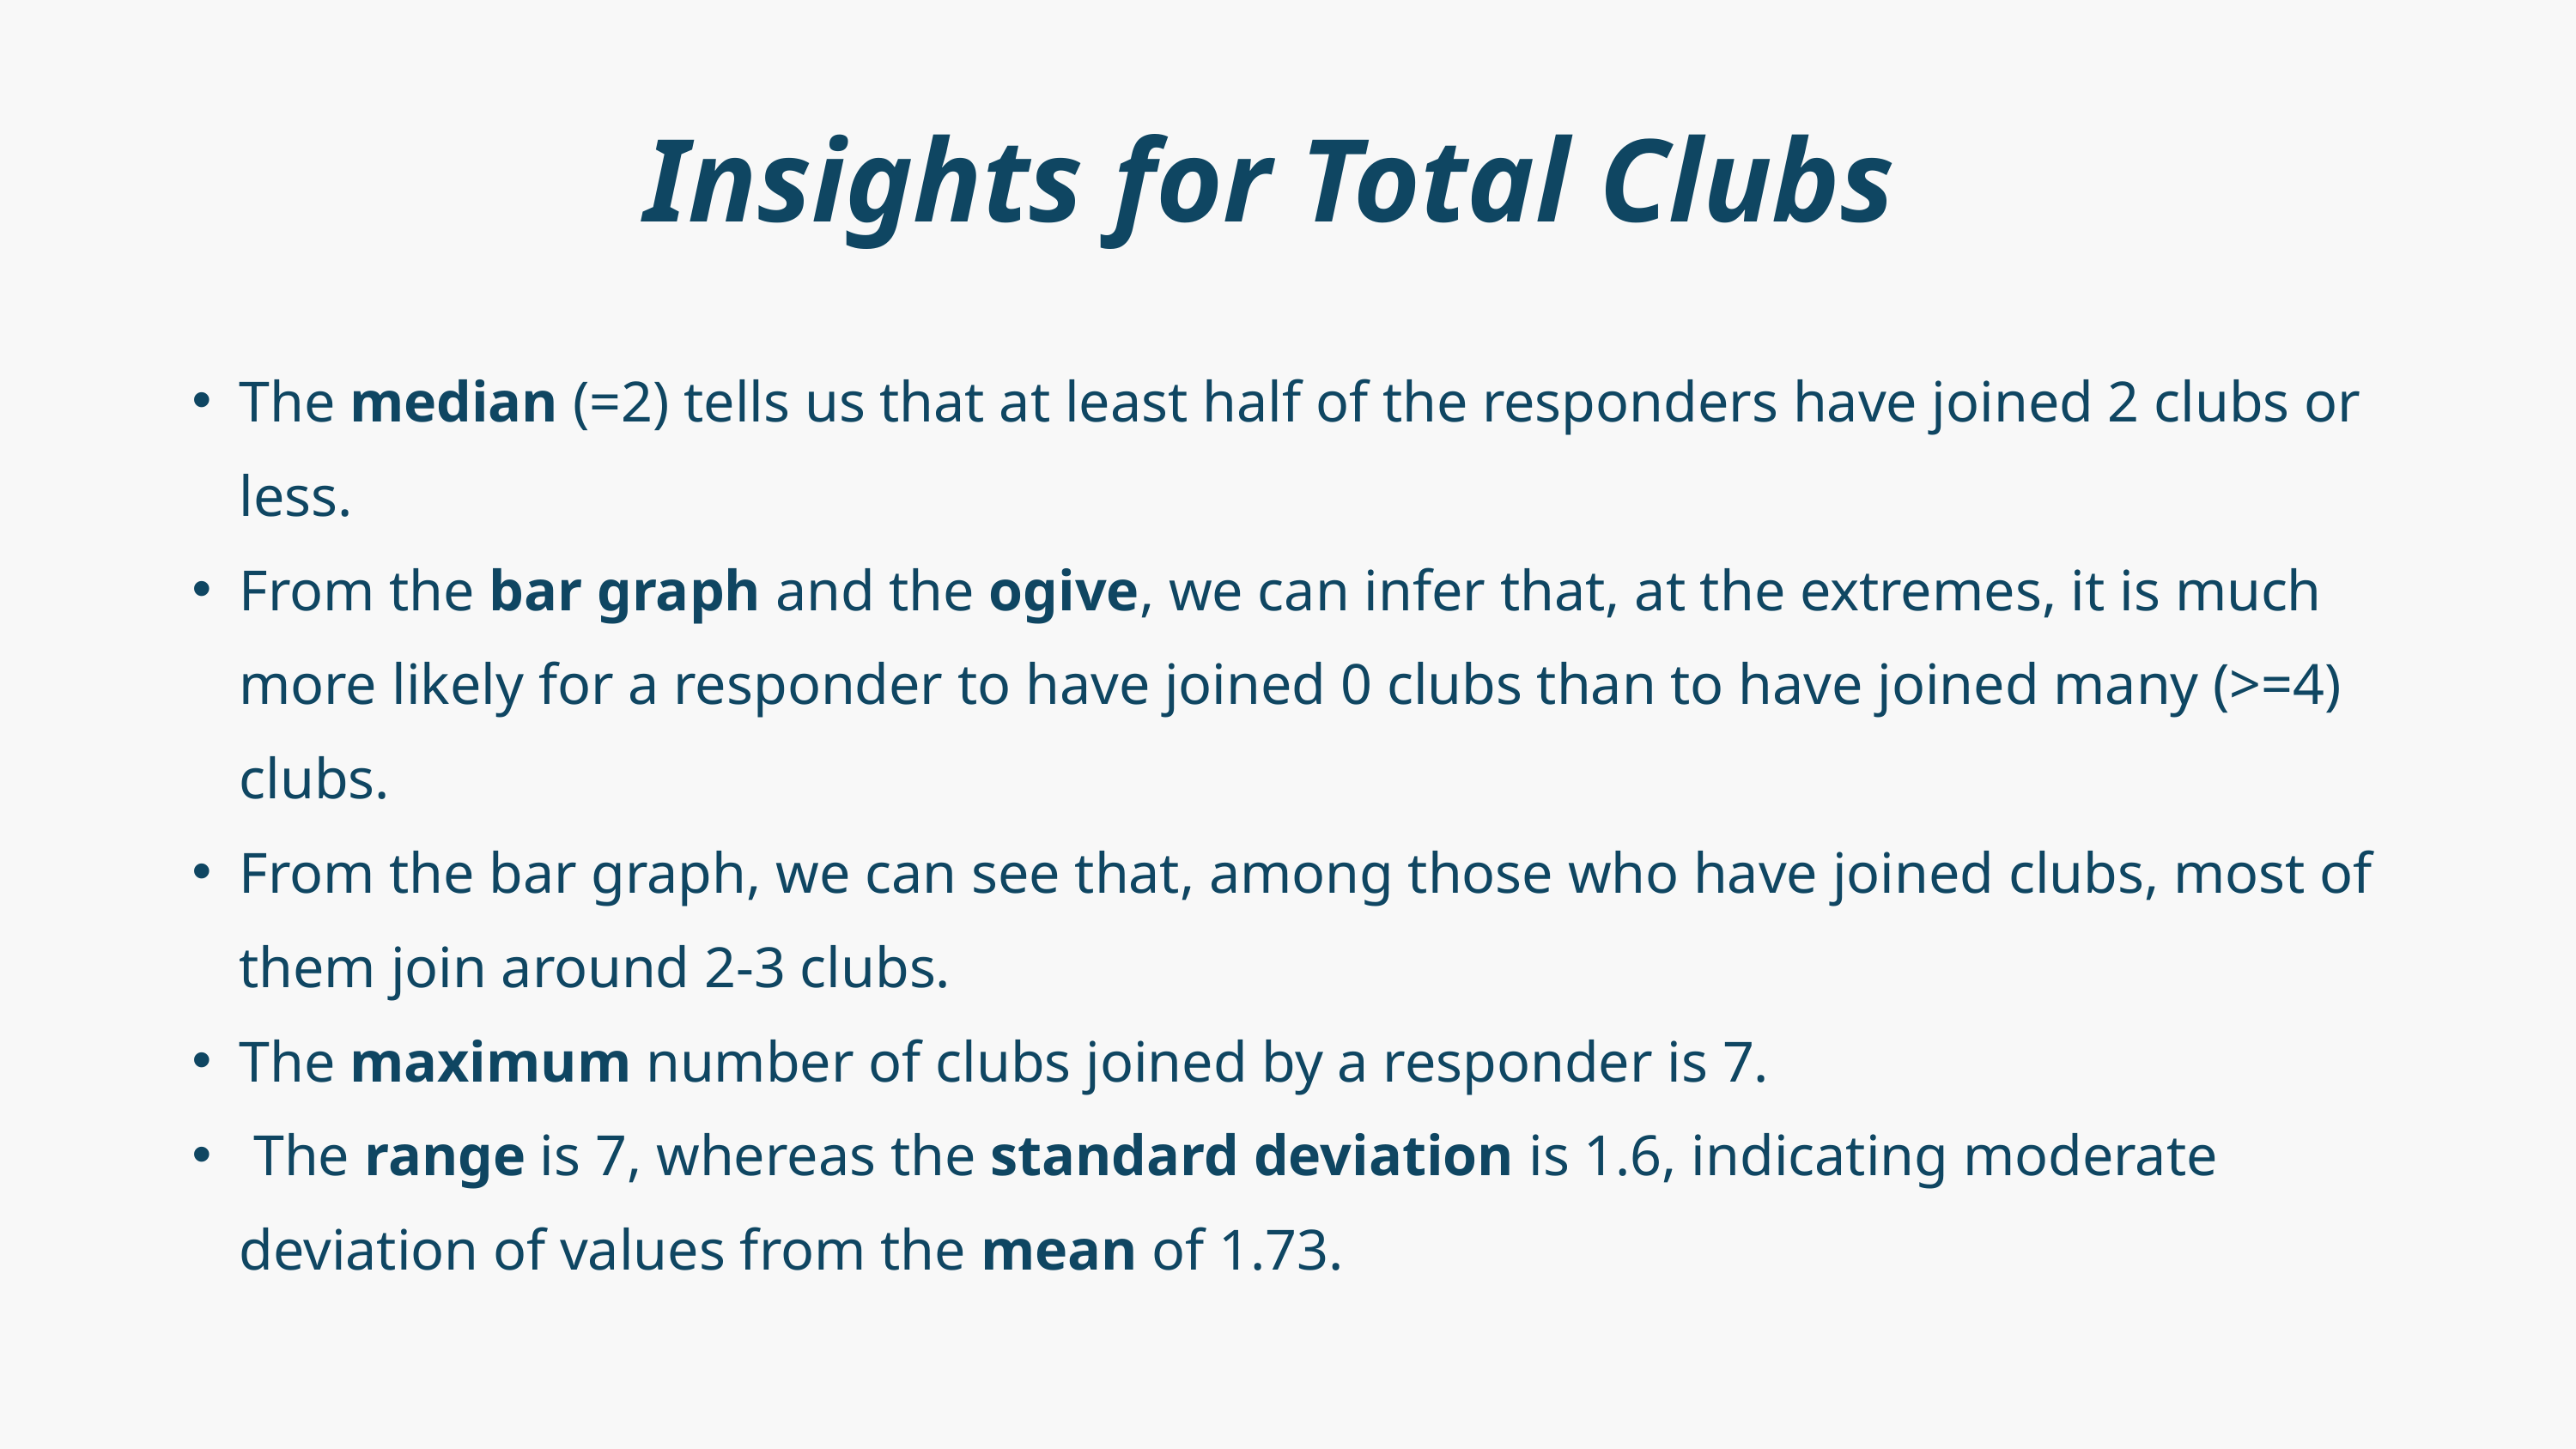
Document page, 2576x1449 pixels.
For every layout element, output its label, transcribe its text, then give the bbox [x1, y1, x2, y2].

text_box Insights for Total Clubs [144, 84, 2395, 246]
text_box The median (=2) tells us that at least half of the responders have joined 2 clubs or less. From the bar graph and the ogive, we can infer that, at the extremes, it is much more likely for a responder to have joined 0 clubs than to have joined many (>=4) clubs. From the bar graph, we can see that, among those who have joined clubs, most of them join around 2-3 clubs. The maximum number of clubs joined by a responder is 7. The range is 7, whereas the standard deviation is 1.6, indicating moderate deviation of values from the mean of 1.73. [144, 338, 2453, 1282]
